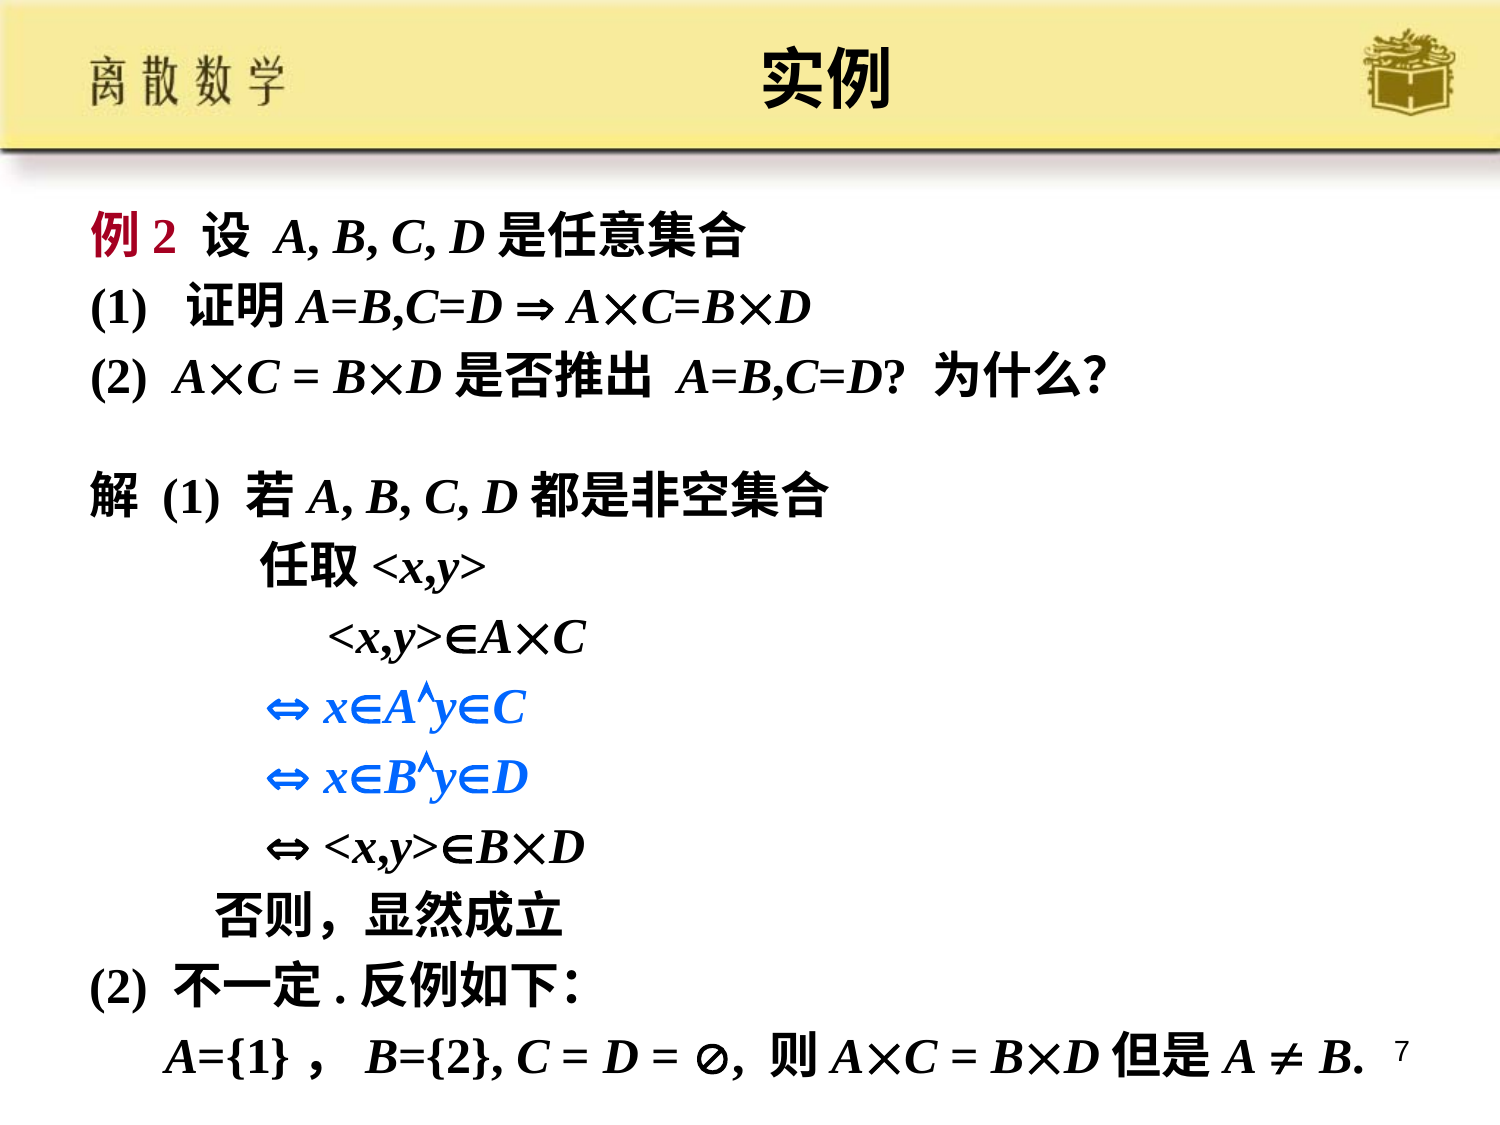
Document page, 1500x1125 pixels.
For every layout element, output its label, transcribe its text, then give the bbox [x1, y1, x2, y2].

picture [0, 0, 1500, 1125]
title 实例 [324, 42, 1329, 112]
text_box 解 (1) 若A, B, C, D都是非空集合 任取<x,y> <x,y>AC  xAyC  xByD  <x,y>BD 否则，显然成立 (2) 不一定.反例如下： A={1}，B={2}, C = D = , 则AC = BD但是A  B. [74, 456, 1500, 988]
list 例2 设 A, B, C, D是任意集合 (1) 证明A=B,C=D  AC=BD (2) AC = BD是否推出 A=B,C=D? 为什么？ [75, 196, 1500, 433]
slide_number 7 [1074, 1024, 1425, 1103]
